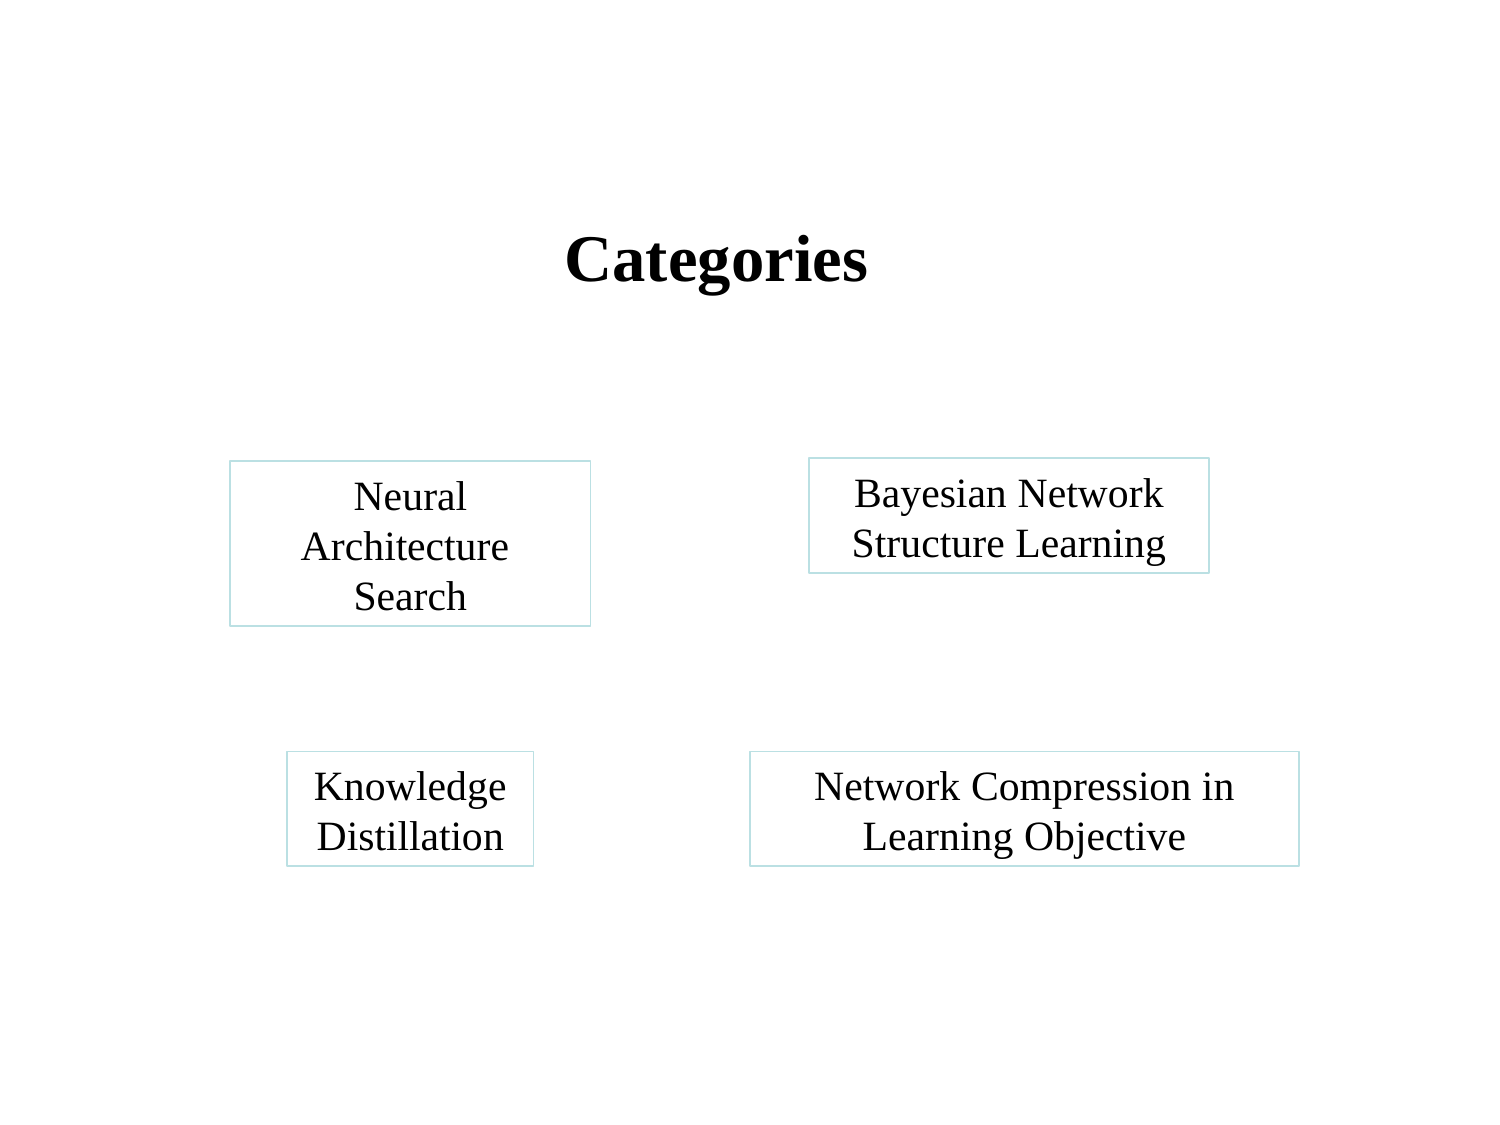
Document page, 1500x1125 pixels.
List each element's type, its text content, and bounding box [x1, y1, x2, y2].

text_box Knowledge Distillation [286, 751, 534, 867]
text_box Network Compression in Learning Objective [749, 751, 1300, 867]
text_box Categories [182, 172, 1251, 336]
text_box Neural Architecture Search [230, 461, 591, 626]
text_box Bayesian Network Structure Learning [808, 458, 1210, 573]
